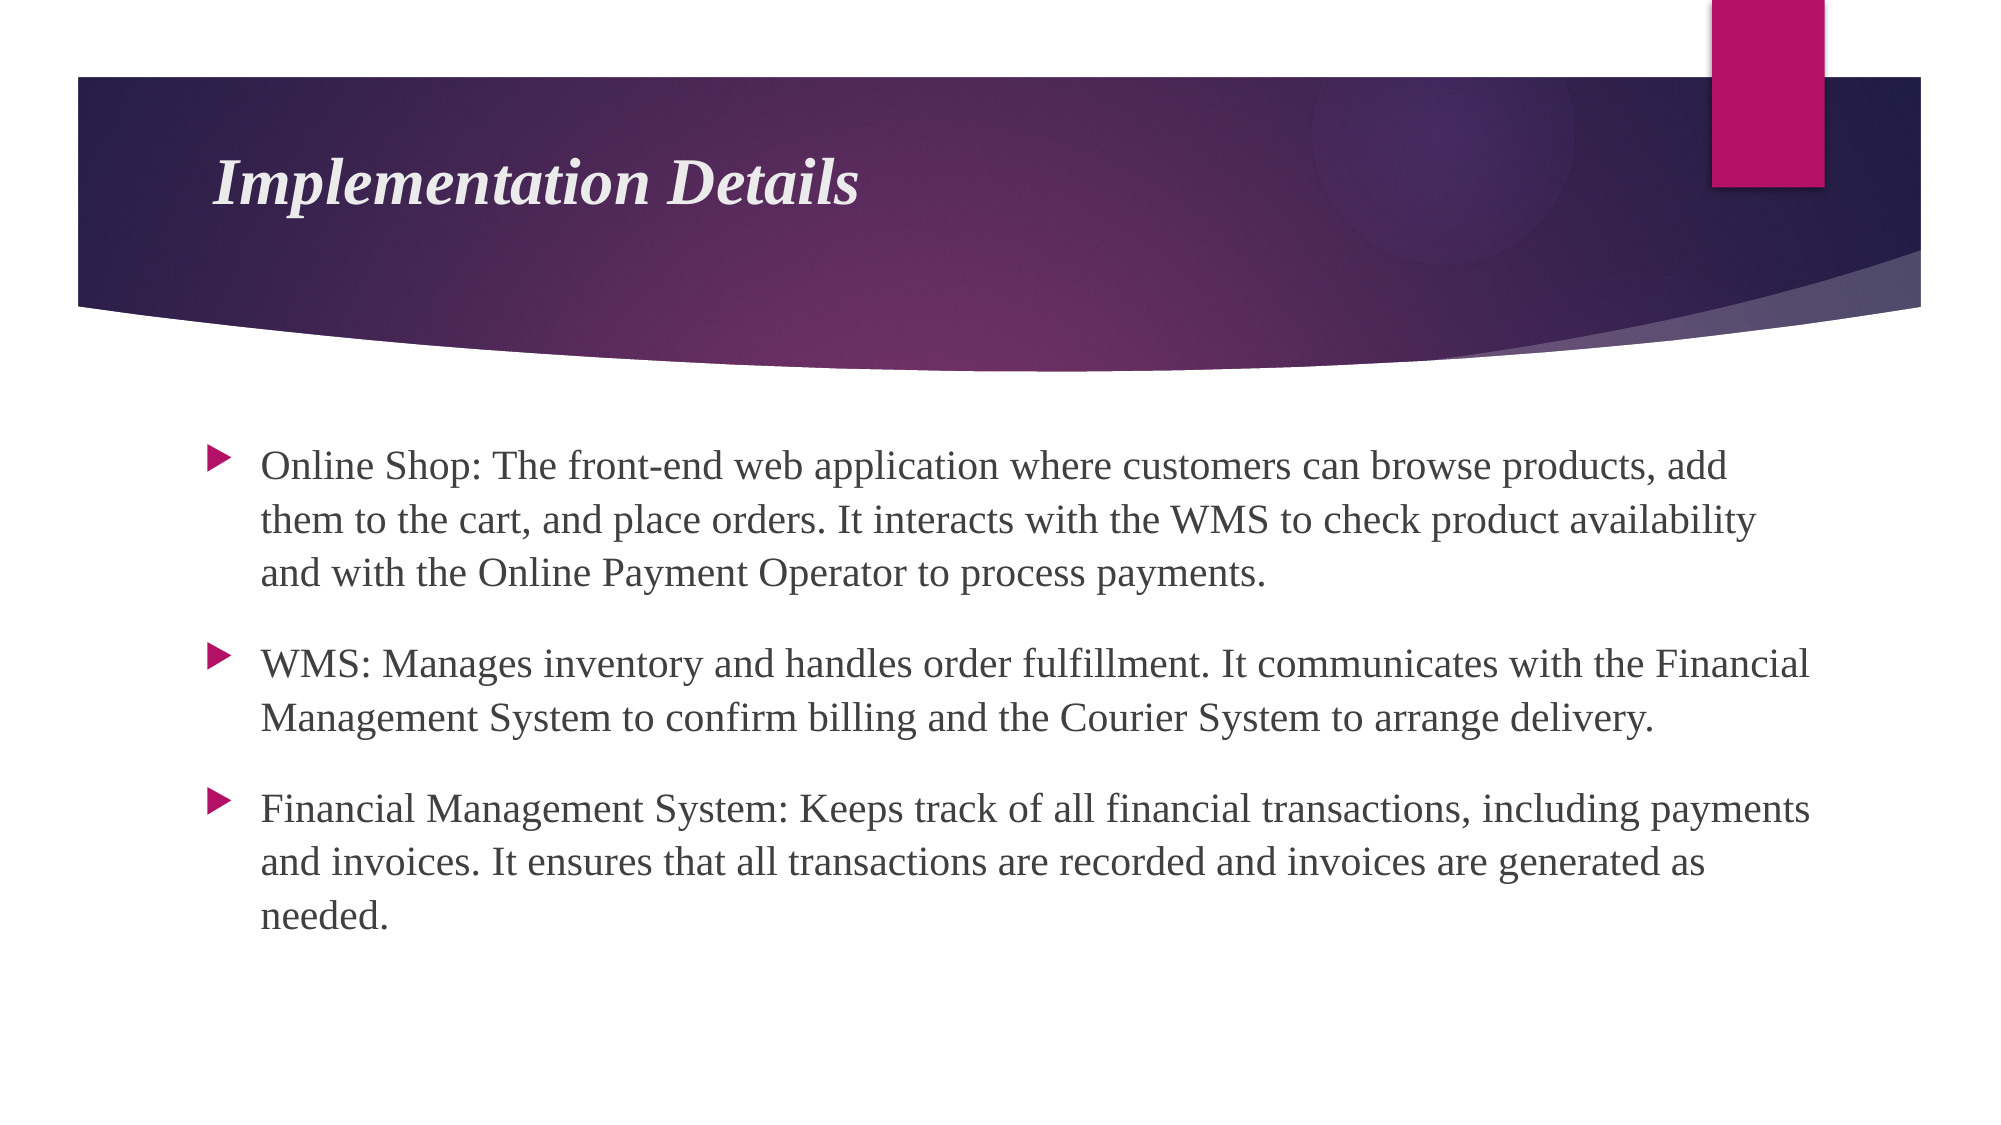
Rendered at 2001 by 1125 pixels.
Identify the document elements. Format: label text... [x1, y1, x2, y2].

title Implementation Details [189, 159, 1627, 276]
list Online Shop: The front-end web application where customers can browse products, add them to the cart, and place orders. It interacts with the WMS to check product availability and with the Online Payment Operator to process payments. WMS: Manages inventory and handles order fulfillment. It communicates with the Financial Management System to confirm billing and the Courier System to arrange delivery. Financial Management System: Keeps track of all financial transactions, including payments and invoices. It ensures that all transactions are recorded and invoices are generated as needed. [189, 427, 1829, 988]
